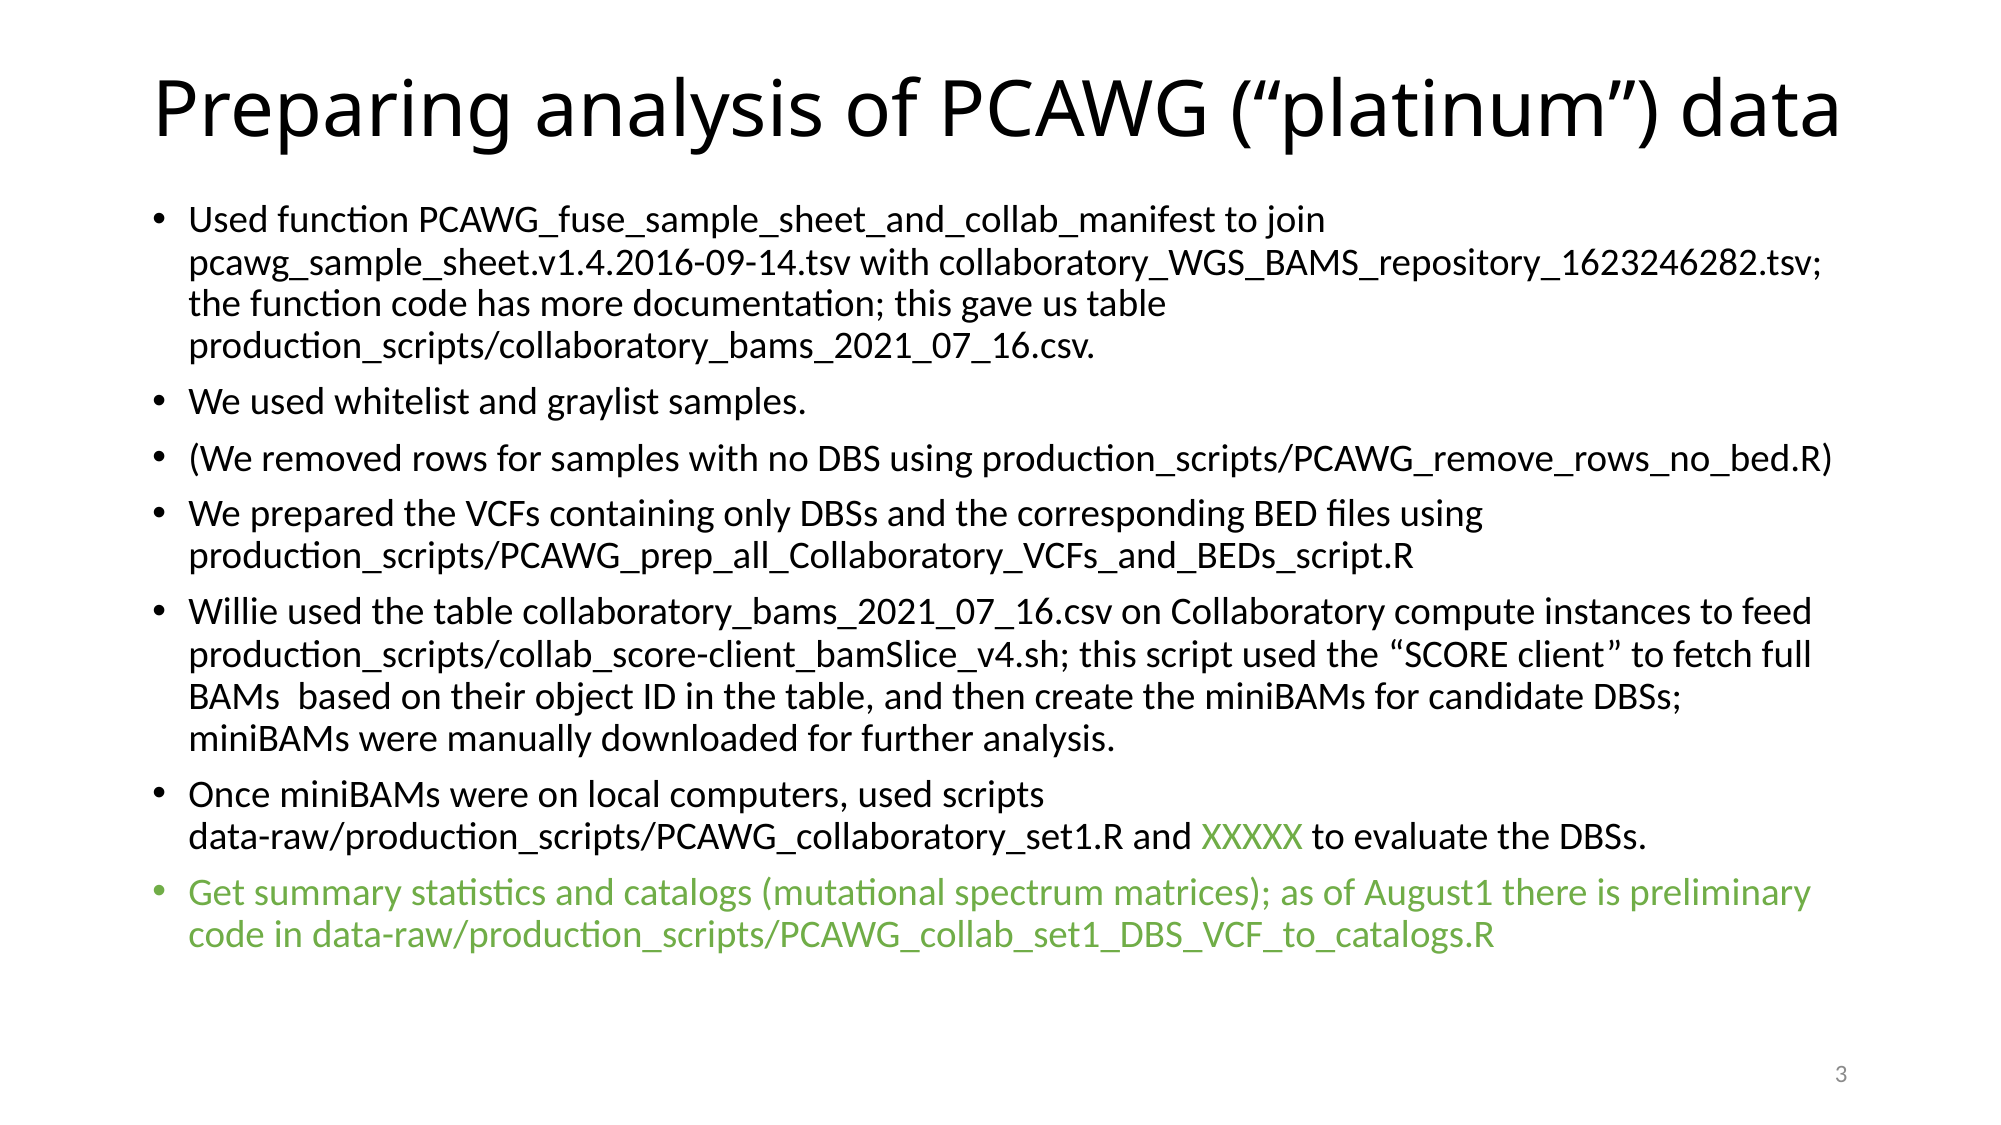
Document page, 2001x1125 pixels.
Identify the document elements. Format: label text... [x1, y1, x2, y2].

title Preparing analysis of PCAWG (“platinum”) data [137, 51, 1863, 173]
list Used function PCAWG_fuse_sample_sheet_and_collab_manifest to join pcawg_sample_sheet.v1.4.2016-09-14.tsv with collaboratory_WGS_BAMS_repository_1623246282.tsv; the function code has more documentation; this gave us table production_scripts/collaboratory_bams_2021_07_16.csv. We used whitelist and graylist samples. (We removed rows for samples with no DBS using production_scripts/PCAWG_remove_rows_no_bed.R) We prepared the VCFs containing only DBSs and the corresponding BED files using production_scripts/PCAWG_prep_all_Collaboratory_VCFs_and_BEDs_script.R Willie used the table collaboratory_bams_2021_07_16.csv on Collaboratory compute instances to feed production_scripts/collab_score-client_bamSlice_v4.sh; this script used the “SCORE client” to fetch full BAMs based on their object ID in the table, and then create the miniBAMs for candidate DBSs; miniBAMs were manually downloaded for further analysis. Once miniBAMs were on local computers, used scripts data-raw/production_scripts/PCAWG_collaboratory_set1.R and XXXXX to evaluate the DBSs. Get summary statistics and catalogs (mutational spectrum matrices); as of August1 there is preliminary code in data-raw/production_scripts/PCAWG_collab_set1_DBS_VCF_to_catalogs.R [137, 191, 1863, 976]
slide_number 3 [1412, 1042, 1863, 1103]
